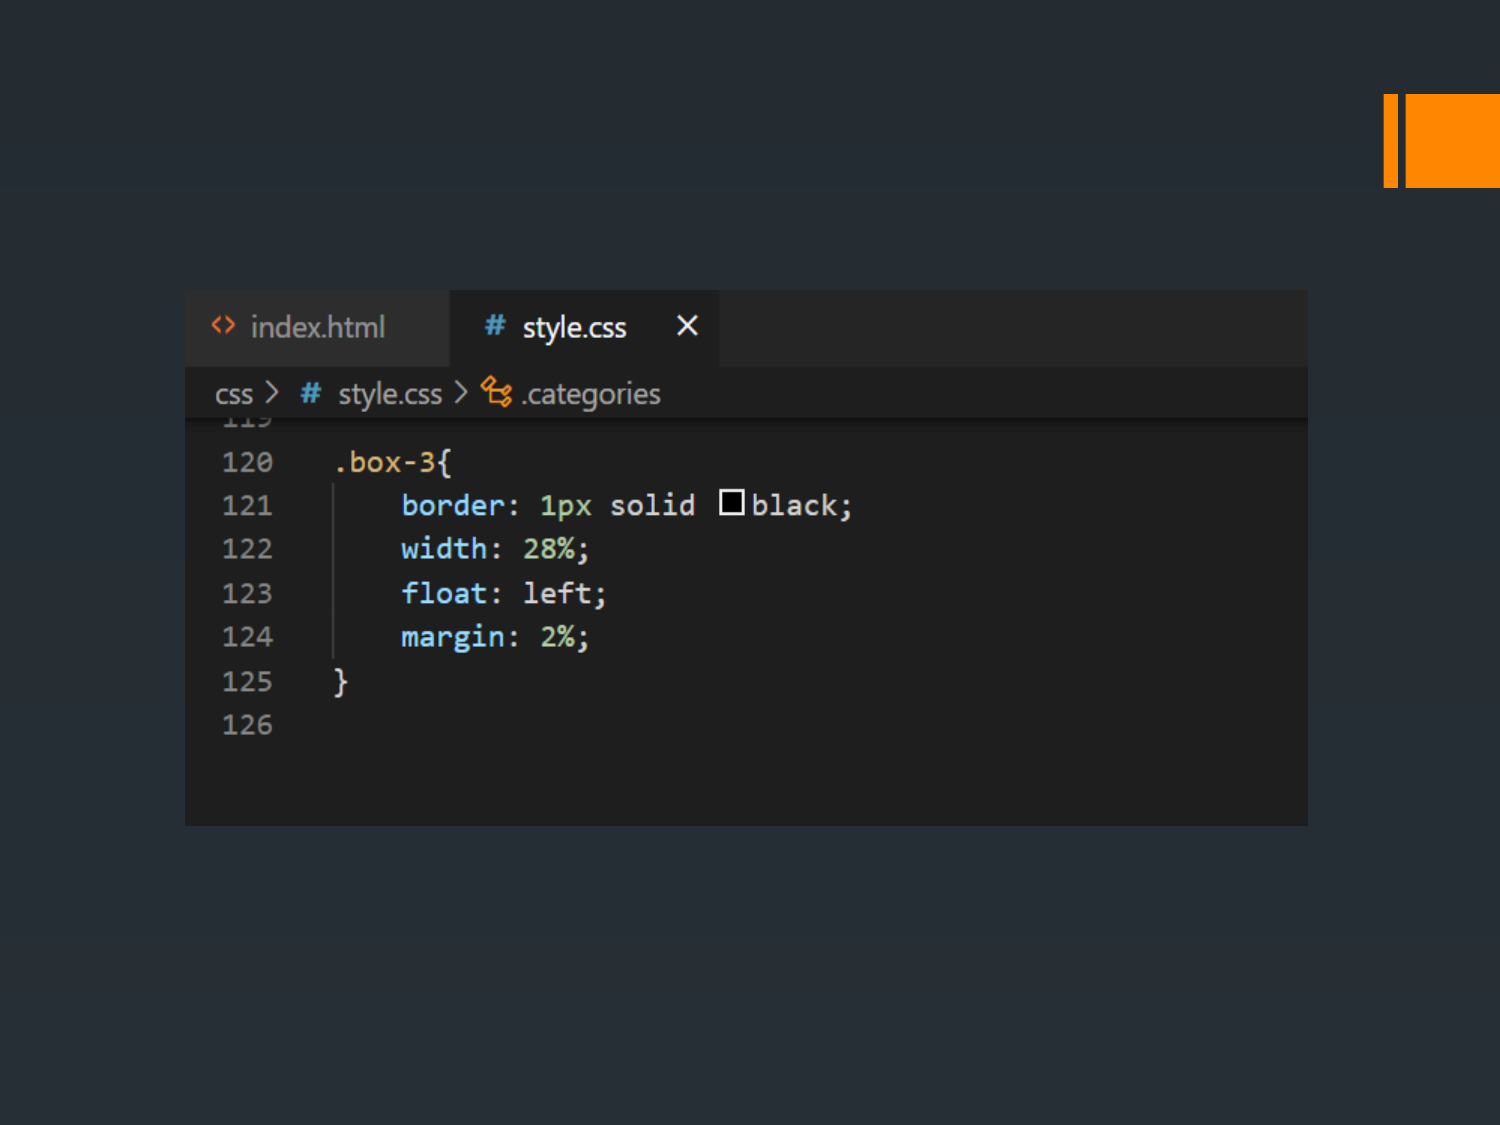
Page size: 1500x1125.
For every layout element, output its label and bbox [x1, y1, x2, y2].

picture [184, 290, 1308, 827]
